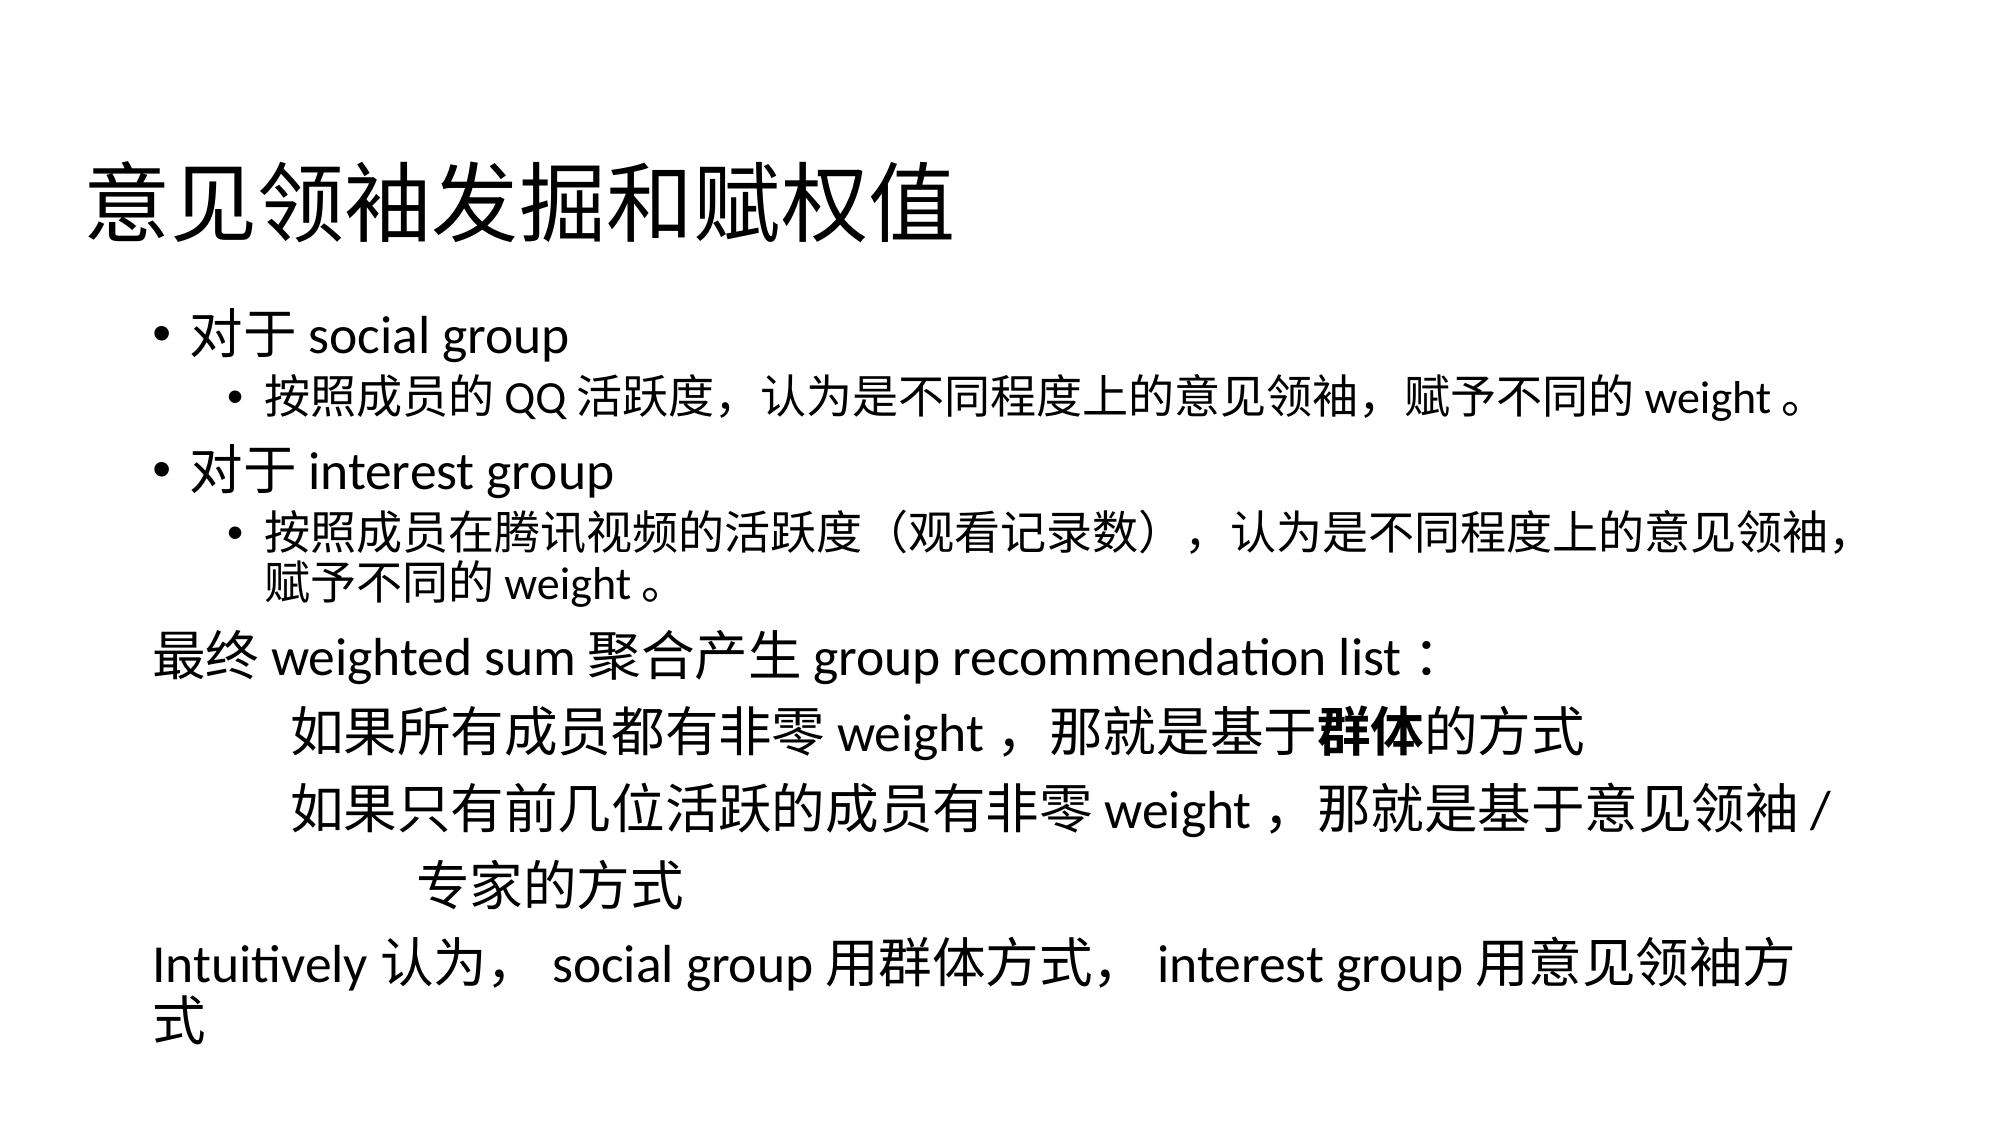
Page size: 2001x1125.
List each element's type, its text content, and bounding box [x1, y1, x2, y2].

title 意见领袖发掘和赋权值 [68, 152, 1794, 262]
list 对于social group 按照成员的QQ活跃度，认为是不同程度上的意见领袖，赋予不同的weight。 对于interest group 按照成员在腾讯视频的活跃度（观看记录数），认为是不同程度上的意见领袖，赋予不同的weight。 最终weighted sum聚合产生group recommendation list： 如果所有成员都有非零weight，那就是基于群体的方式 如果只有前几位活跃的成员有非零weight，那就是基于意见领袖/ 专家的方式 Intuitively认为，social group用群体方式，interest group用意见领袖方式 [137, 299, 1863, 1064]
